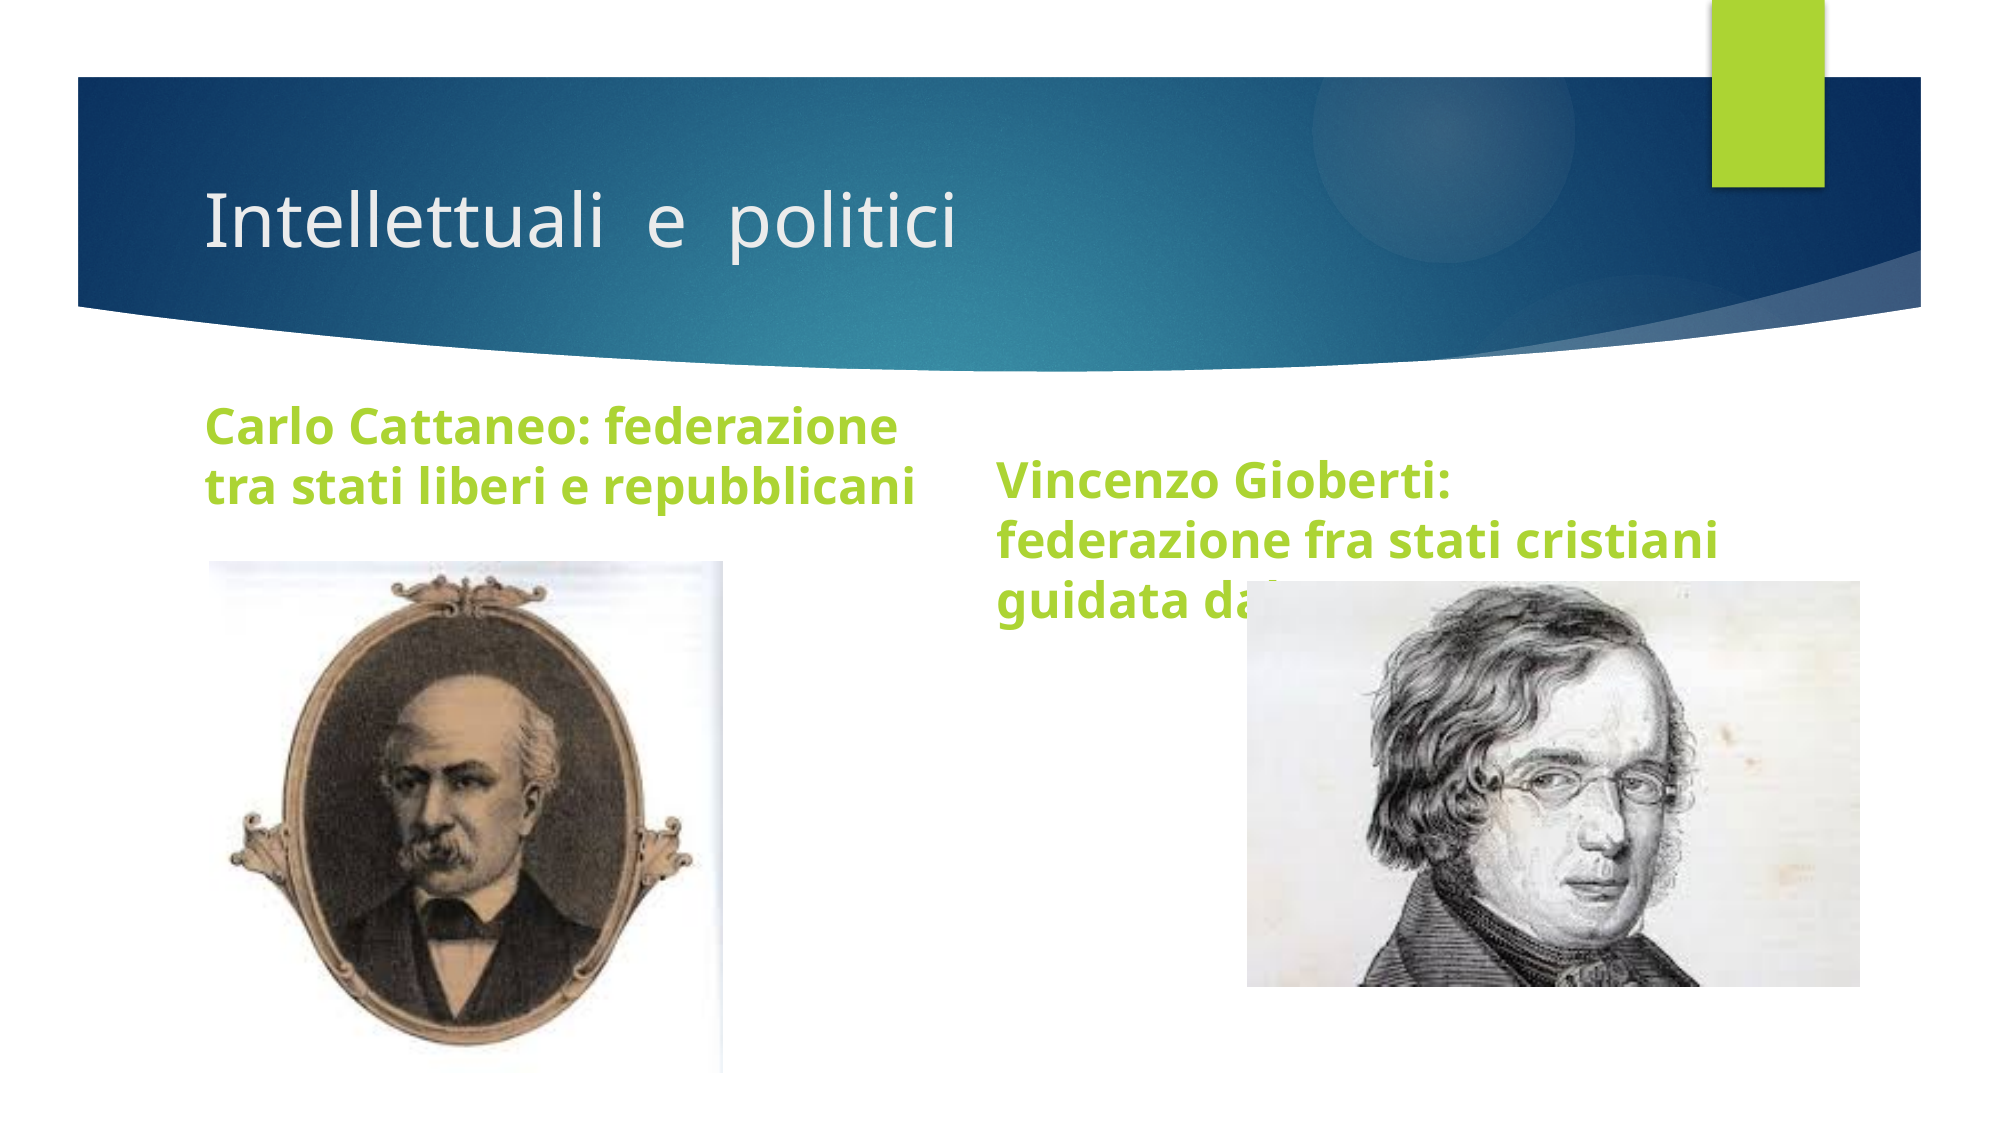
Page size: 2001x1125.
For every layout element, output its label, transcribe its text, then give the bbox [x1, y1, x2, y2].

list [208, 561, 723, 1073]
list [1247, 581, 1860, 988]
title Intellettuali e politici [189, 159, 1627, 276]
list Vincenzo Gioberti: federazione fra stati cristiani guidata dal Papa [981, 447, 1774, 637]
list Carlo Cattaneo: federazione tra stati liberi e repubblicani [189, 363, 981, 522]
